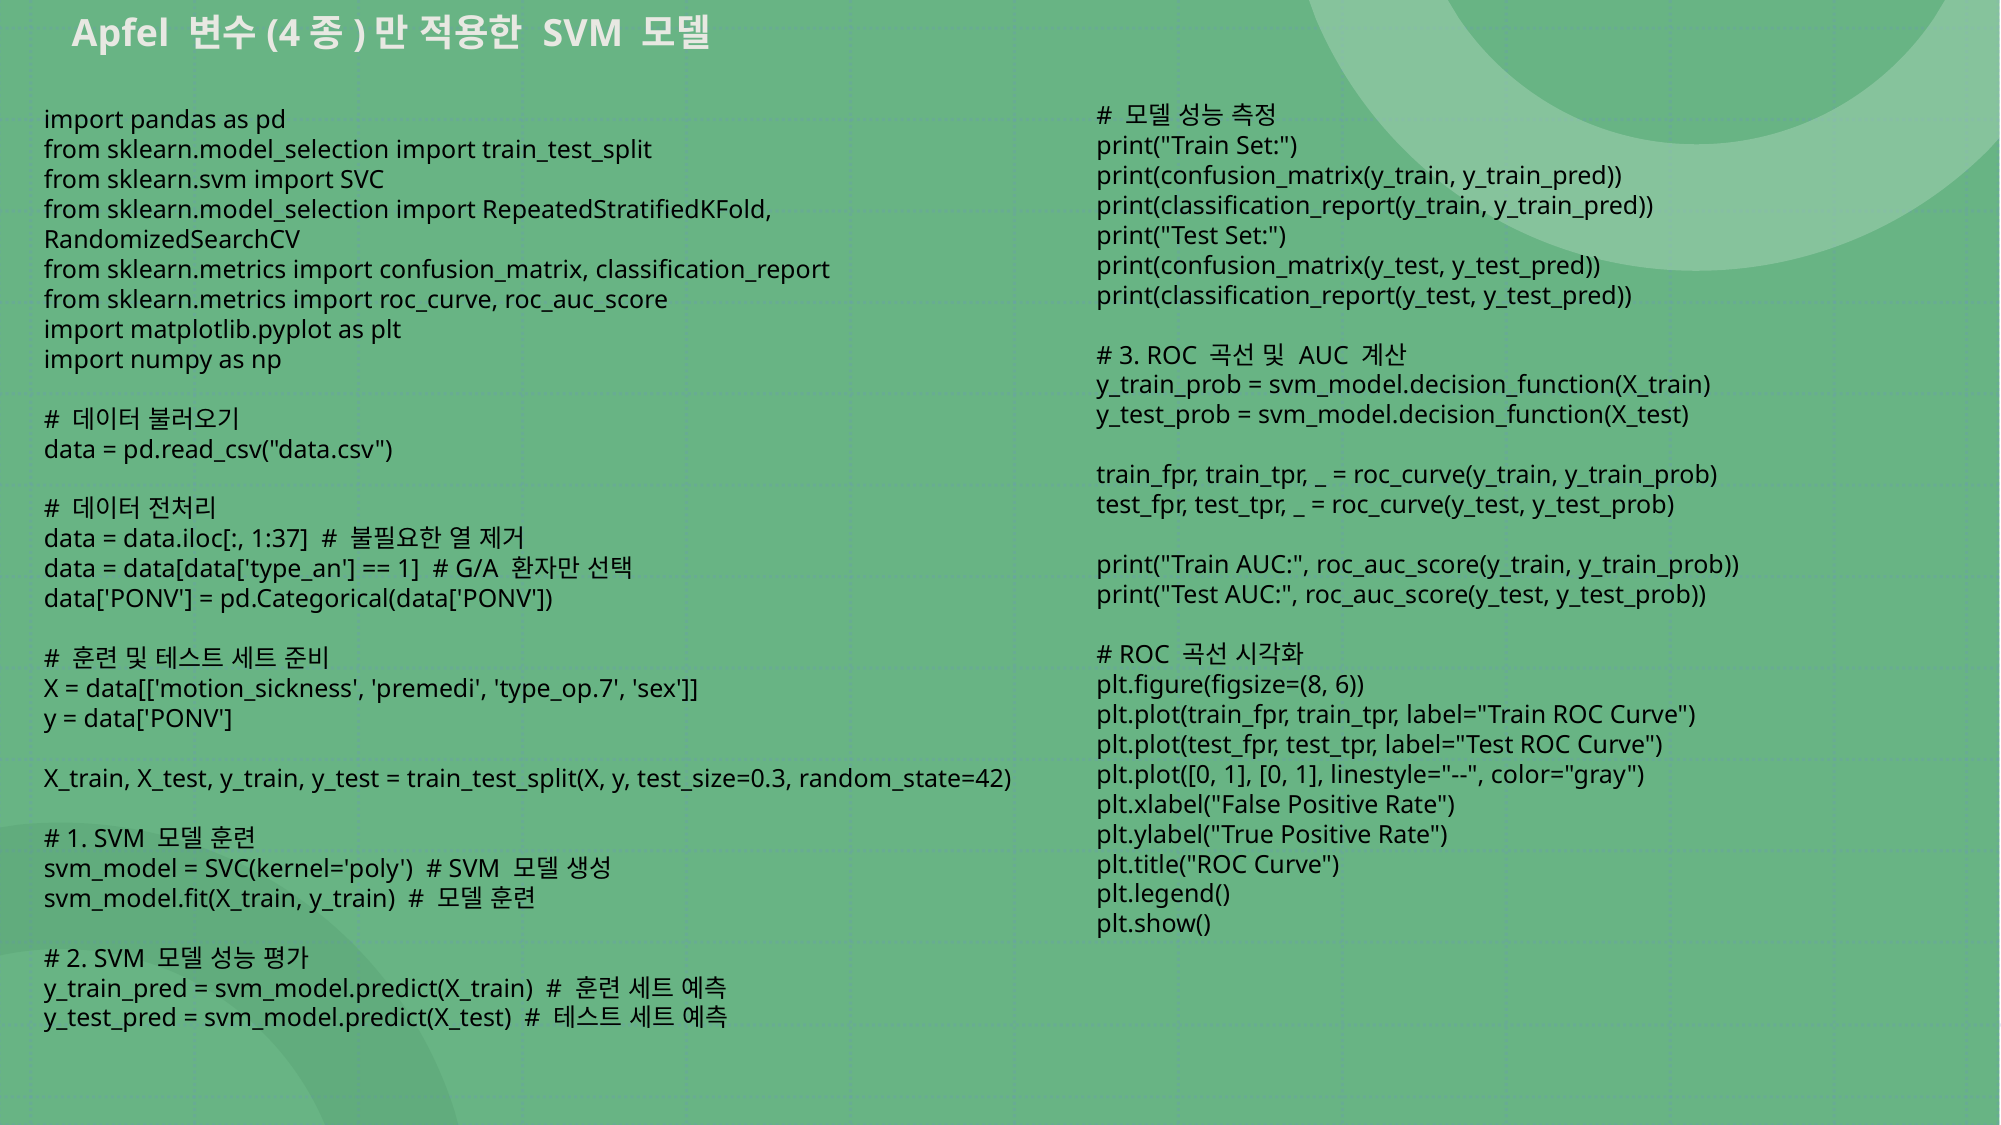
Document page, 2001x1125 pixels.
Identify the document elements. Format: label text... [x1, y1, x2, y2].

text_box # 모델 성능 측정 print("Train Set:") print(confusion_matrix(y_train, y_train_pred)) print(classification_report(y_train, y_train_pred)) print("Test Set:") print(confusion_matrix(y_test, y_test_pred)) print(classification_report(y_test, y_test_pred)) # 3. ROC 곡선 및 AUC 계산 y_train_prob = svm_model.decision_function(X_train) y_test_prob = svm_model.decision_function(X_test) train_fpr, train_tpr, _ = roc_curve(y_train, y_train_prob) test_fpr, test_tpr, _ = roc_curve(y_test, y_test_prob) print("Train AUC:", roc_auc_score(y_train, y_train_prob)) print("Test AUC:", roc_auc_score(y_test, y_test_prob)) # ROC 곡선 시각화 plt.figure(figsize=(8, 6)) plt.plot(train_fpr, train_tpr, label="Train ROC Curve") plt.plot(test_fpr, test_tpr, label="Test ROC Curve") plt.plot([0, 1], [0, 1], linestyle="--", color="gray") plt.xlabel("False Positive Rate") plt.ylabel("True Positive Rate") plt.title("ROC Curve") plt.legend() plt.show() [1081, 62, 2000, 946]
text_box Apfel 변수(4종)만 적용한 SVM 모델 [56, 1, 1082, 62]
text_box import pandas as pd from sklearn.model_selection import train_test_split from sklearn.svm import SVC from sklearn.model_selection import RepeatedStratifiedKFold, RandomizedSearchCV from sklearn.metrics import confusion_matrix, classification_report from sklearn.metrics import roc_curve, roc_auc_score import matplotlib.pyplot as plt import numpy as np # 데이터 불러오기 data = pd.read_csv("data.csv") # 데이터 전처리 data = data.iloc[:, 1:37] # 불필요한 열 제거 data = data[data['type_an'] == 1] # G/A 환자만 선택 data['PONV'] = pd.Categorical(data['PONV']) # 훈련 및 테스트 세트 준비 X = data[['motion_sickness', 'premedi', 'type_op.7', 'sex']] y = data['PONV'] X_train, X_test, y_train, y_test = train_test_split(X, y, test_size=0.3, random_state=42) # 1. SVM 모델 훈련 svm_model = SVC(kernel='poly') # SVM 모델 생성 svm_model.fit(X_train, y_train) # 모델 훈련 # 2. SVM 모델 성능 평가 y_train_pred = svm_model.predict(X_train) # 훈련 세트 예측 y_test_pred = svm_model.predict(X_test) # 테스트 세트 예측 [28, 96, 1033, 1070]
